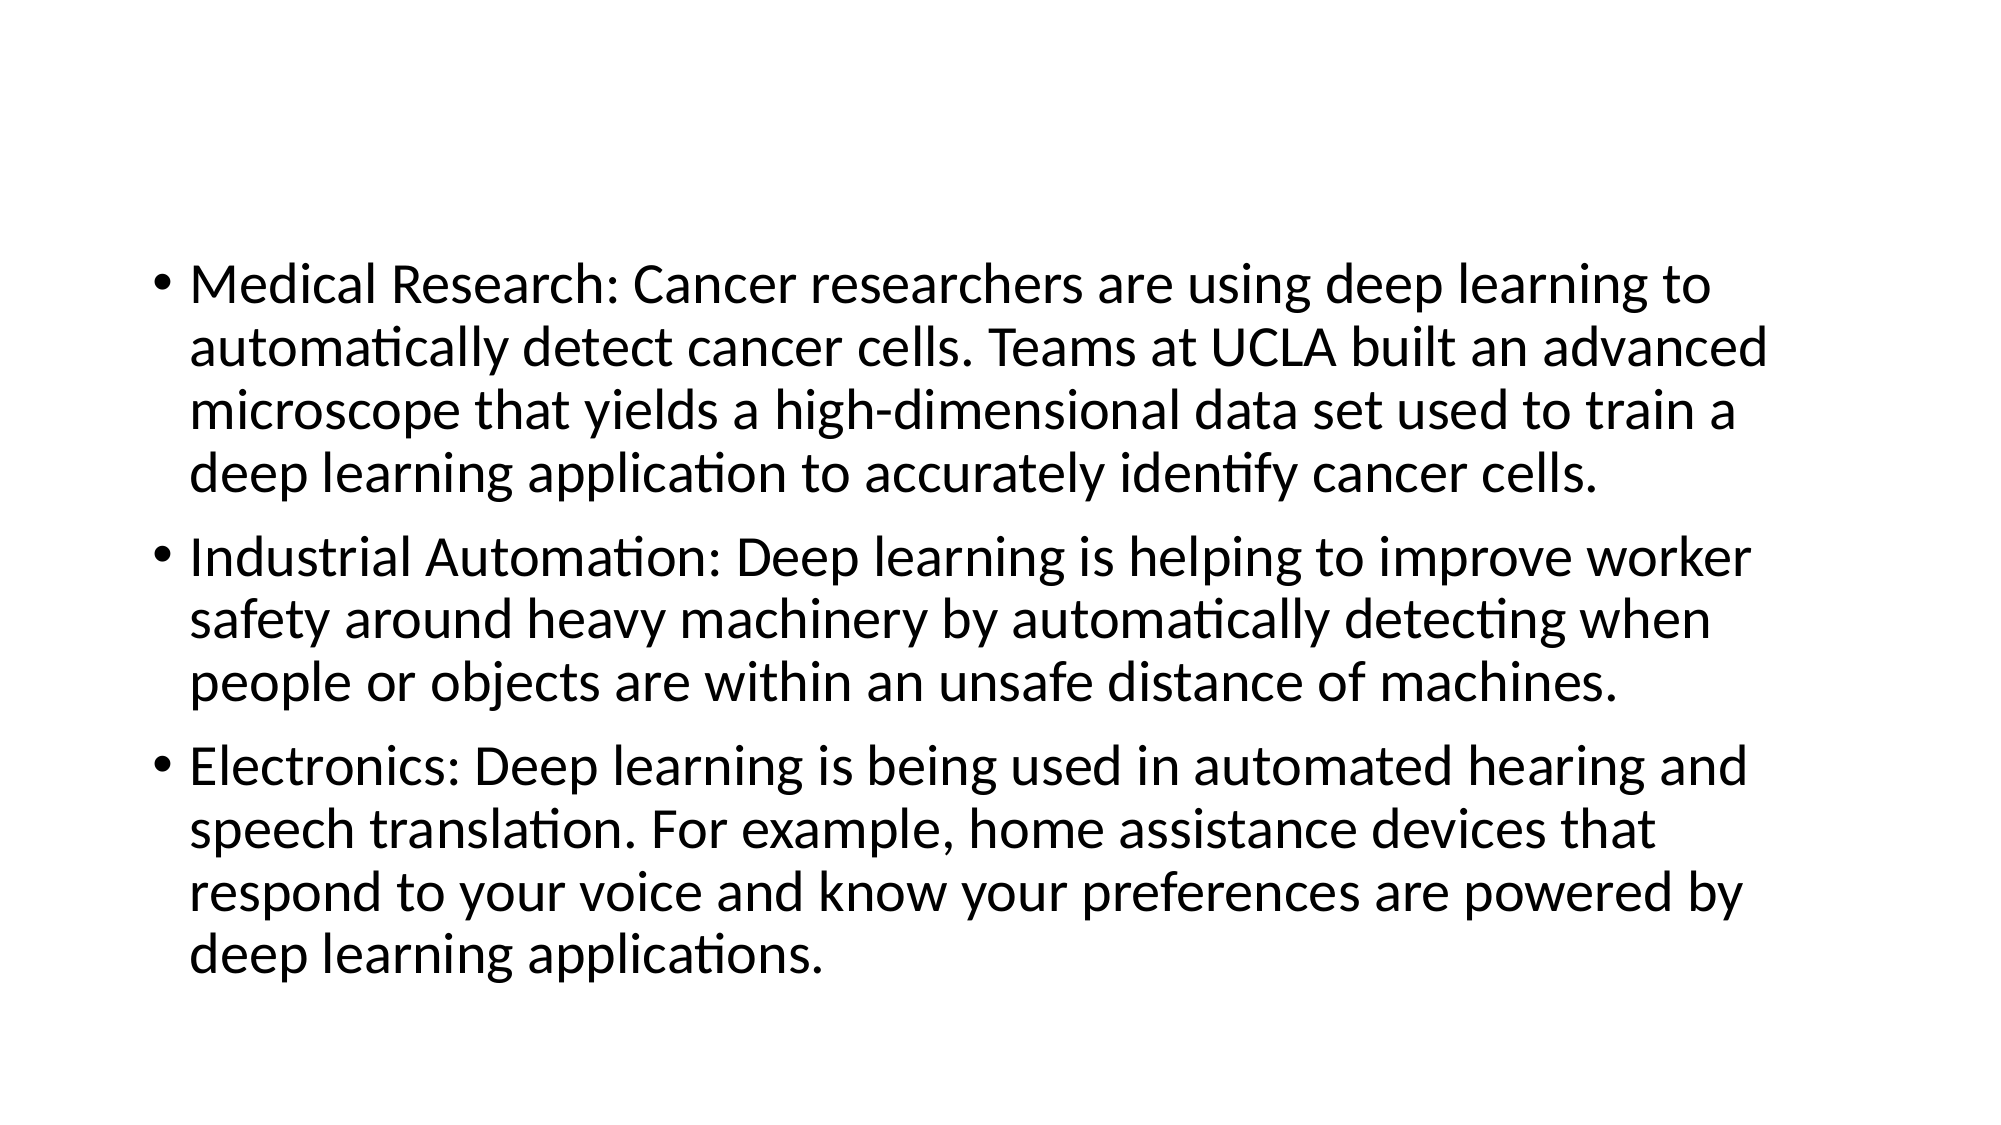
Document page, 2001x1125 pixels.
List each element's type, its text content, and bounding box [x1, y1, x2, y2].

list Medical Research: Cancer researchers are using deep learning to automatically detect cancer cells. Teams at UCLA built an advanced microscope that yields a high-dimensional data set used to train a deep learning application to accurately identify cancer cells. Industrial Automation: Deep learning is helping to improve worker safety around heavy machinery by automatically detecting when people or objects are within an unsafe distance of machines. Electronics: Deep learning is being used in automated hearing and speech translation. For example, home assistance devices that respond to your voice and know your preferences are powered by deep learning applications. [137, 246, 1863, 1014]
